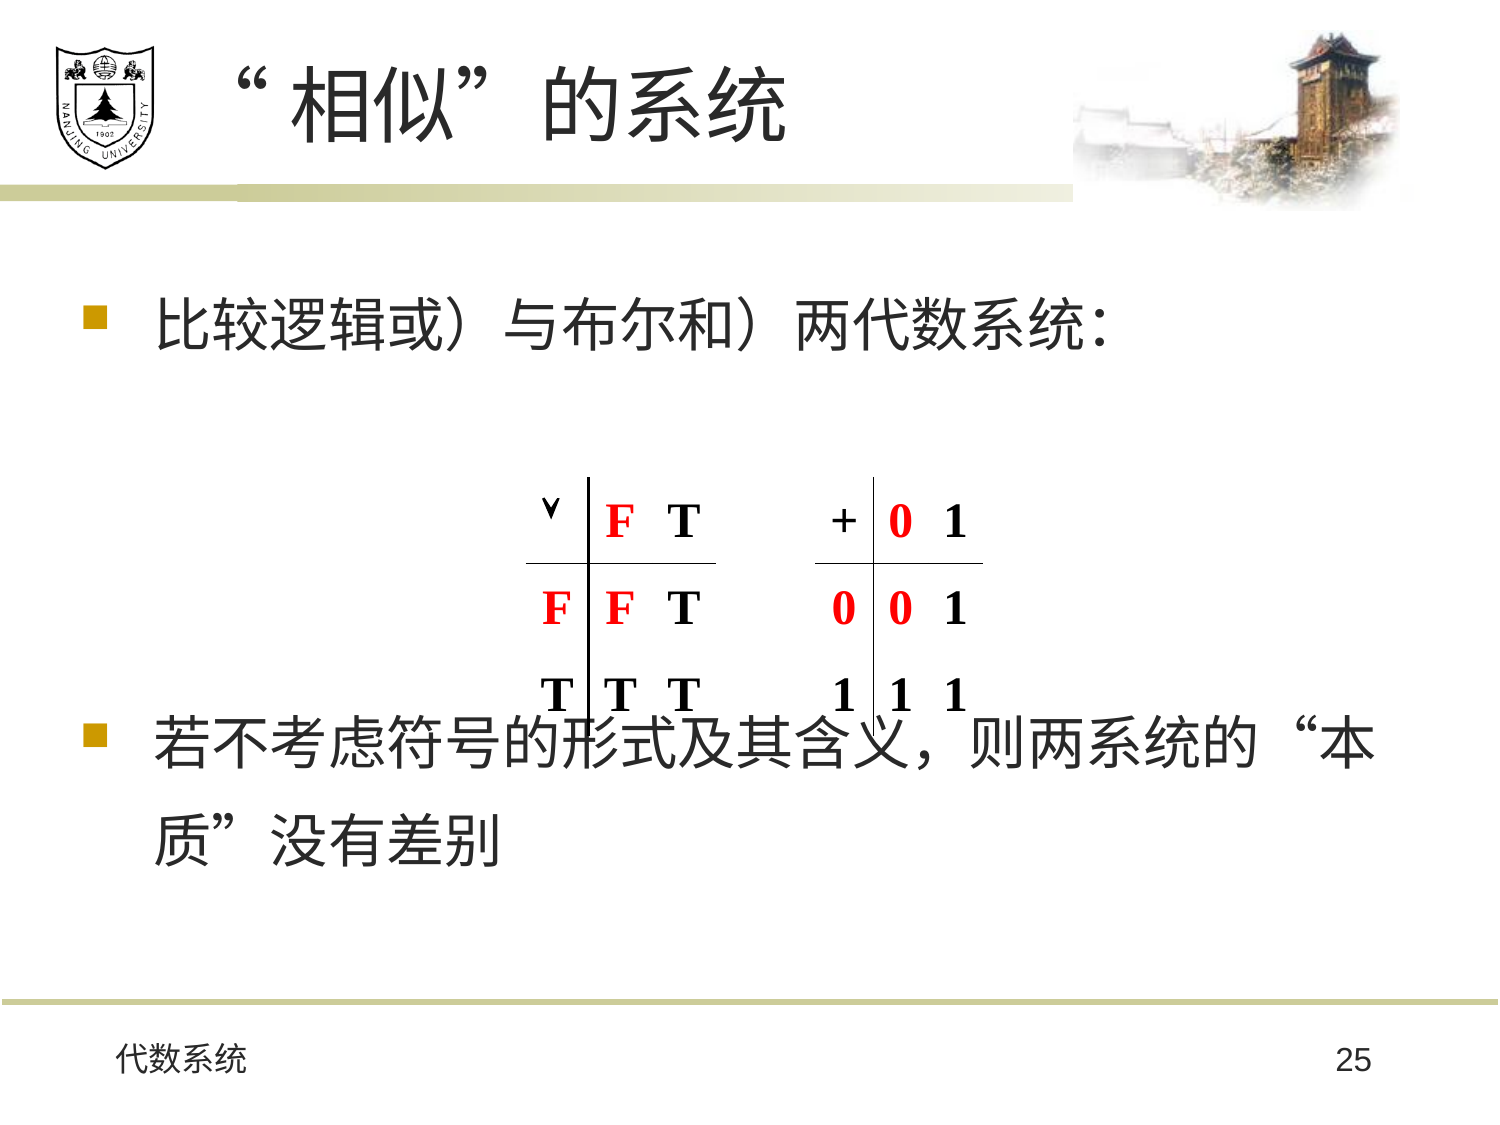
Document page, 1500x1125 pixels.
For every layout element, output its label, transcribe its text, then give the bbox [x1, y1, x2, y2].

slide_number 25 [1234, 1030, 1388, 1107]
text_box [455, 410, 1011, 740]
picture [50, 42, 160, 173]
picture [2, 999, 1498, 1005]
slide_number 代数系统 [100, 1030, 479, 1107]
title “相似”的系统 [170, 66, 1093, 162]
picture [1073, 30, 1400, 211]
